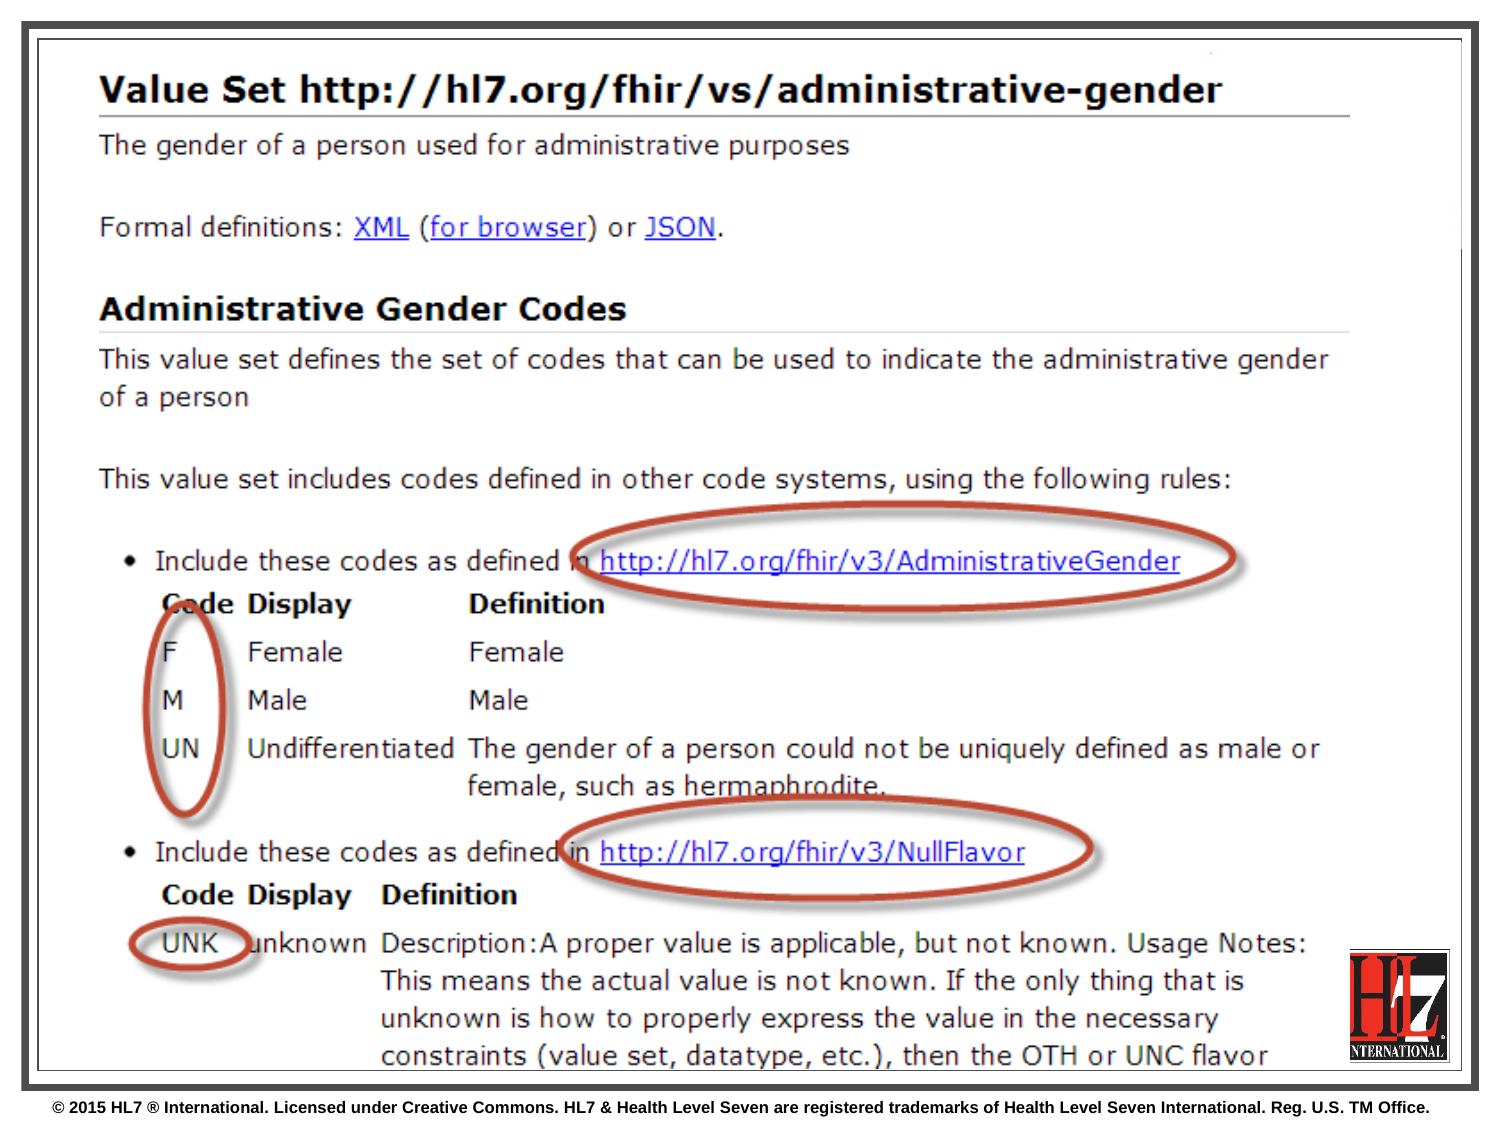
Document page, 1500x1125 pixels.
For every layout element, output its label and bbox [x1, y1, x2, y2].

picture [1128, 42, 1462, 249]
picture [99, 62, 1450, 1069]
text_box [53, 54, 1450, 275]
